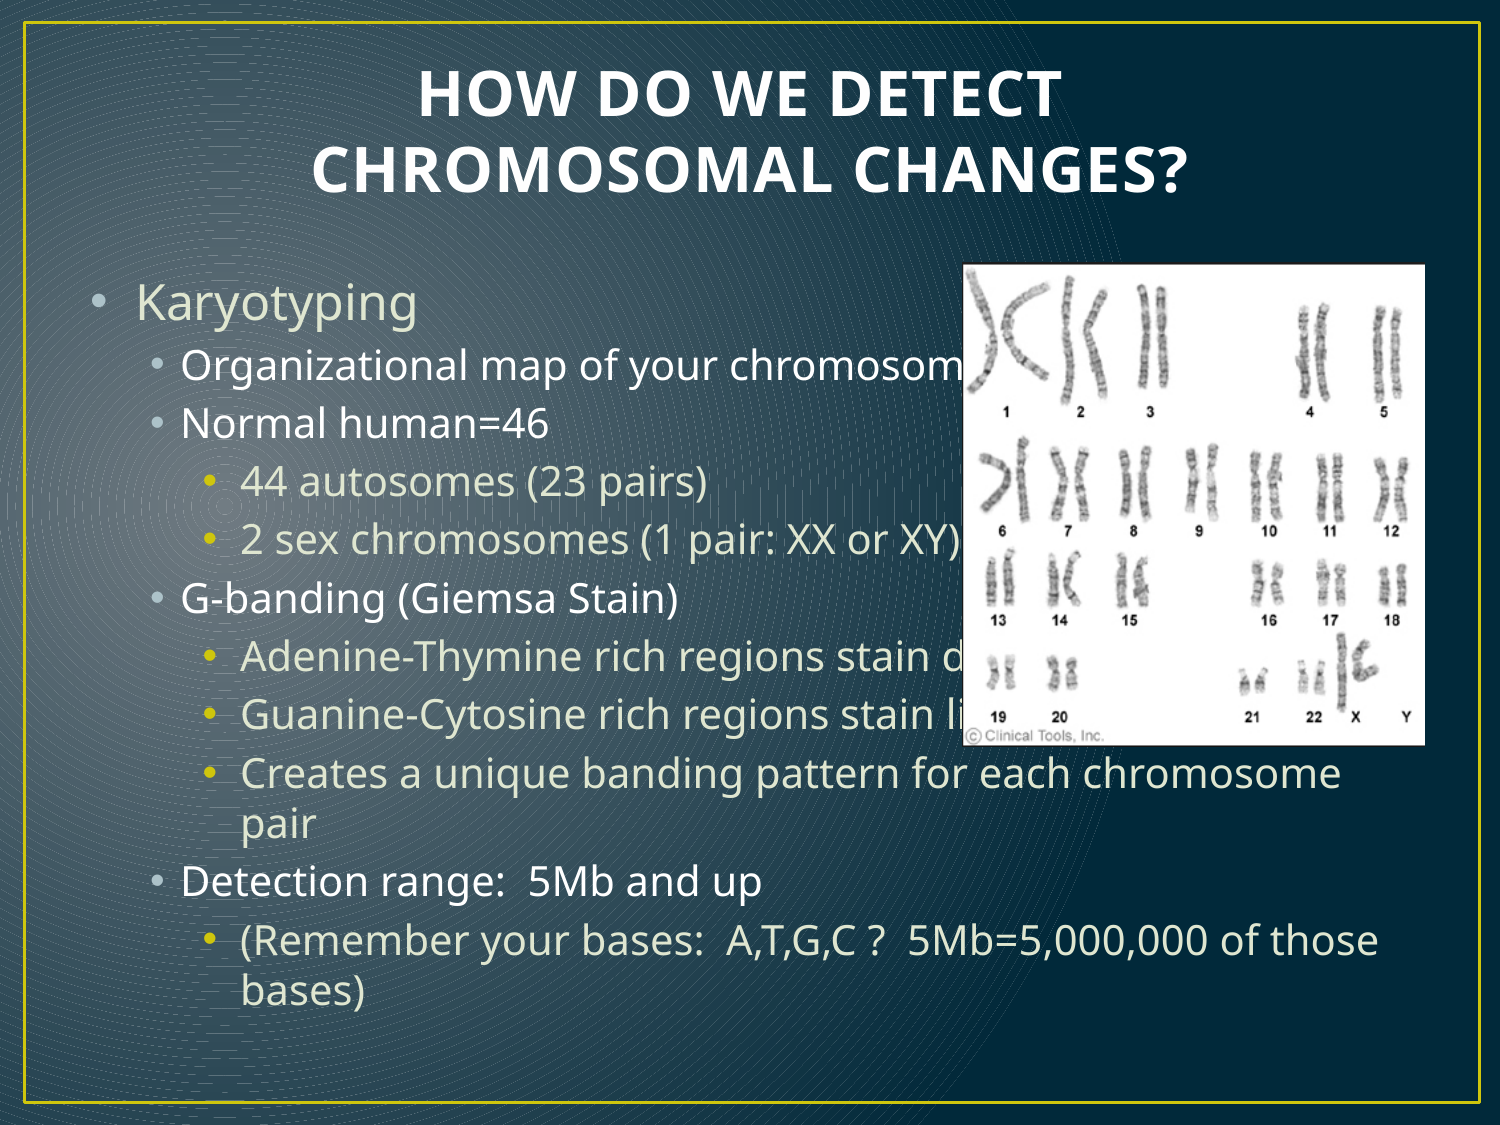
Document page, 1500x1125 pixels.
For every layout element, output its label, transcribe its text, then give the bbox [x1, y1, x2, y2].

list Karyotyping Organizational map of your chromosomes Normal human=46 44 autosomes (23 pairs) 2 sex chromosomes (1 pair: XX or XY) G-banding (Giemsa Stain) Adenine-Thymine rich regions stain dark Guanine-Cytosine rich regions stain lighter Creates a unique banding pattern for each chromosome pair Detection range: 5Mb and up (Remember your bases: A,T,G,C ? 5Mb=5,000,000 of those bases) [75, 262, 1425, 1005]
picture [962, 256, 1424, 748]
title HOW DO WE DETECT CHROMOSOMAL CHANGES? [75, 45, 1425, 213]
